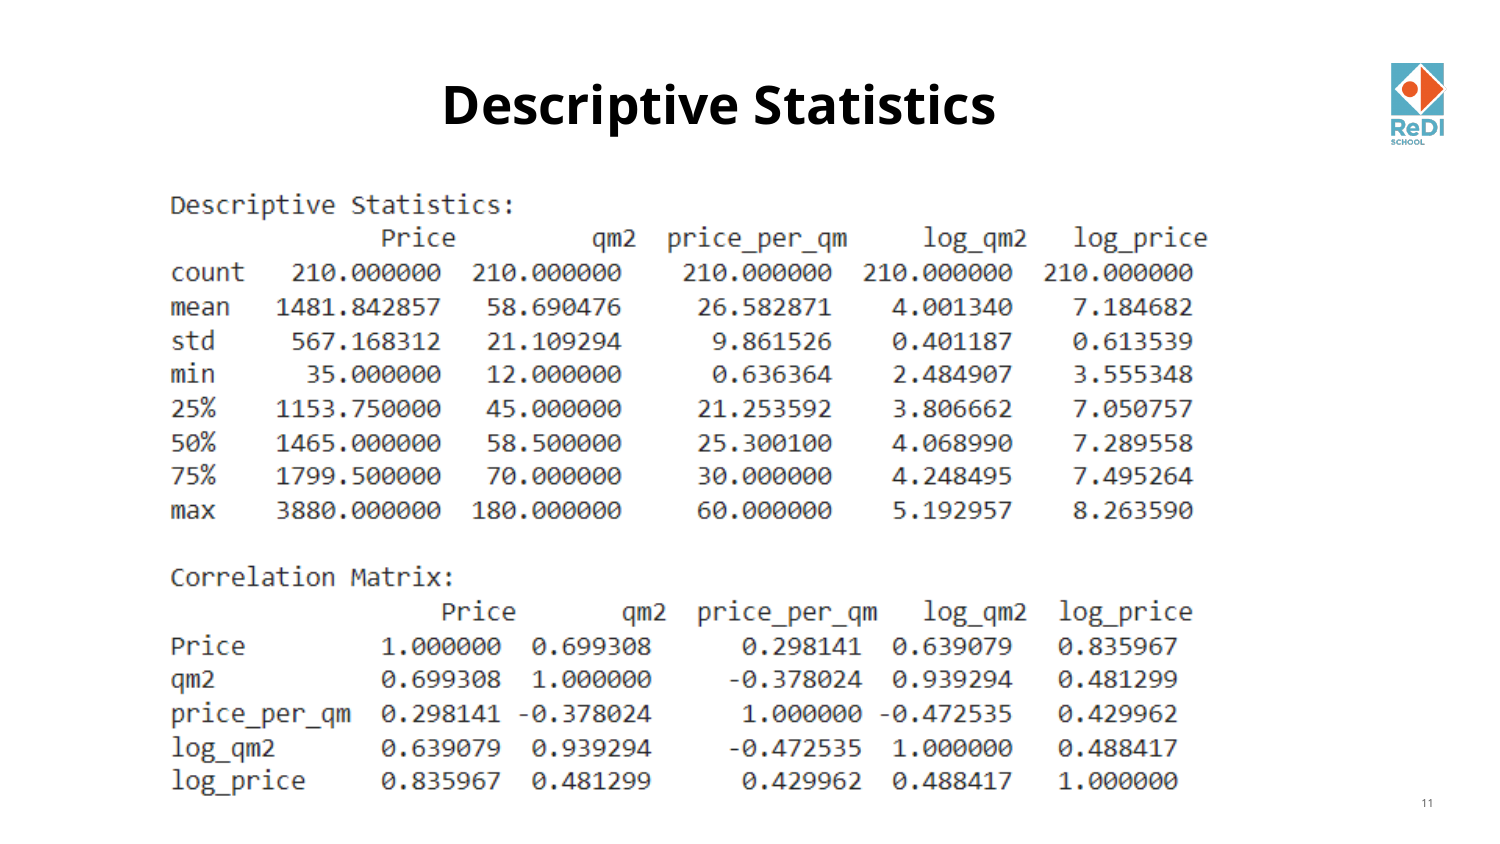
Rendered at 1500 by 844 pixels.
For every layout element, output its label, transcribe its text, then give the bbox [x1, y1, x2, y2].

picture [155, 174, 1283, 810]
picture [1391, 63, 1447, 145]
title Descriptive Statistics [51, 56, 1388, 151]
slide_number ‹#› [1388, 781, 1449, 827]
